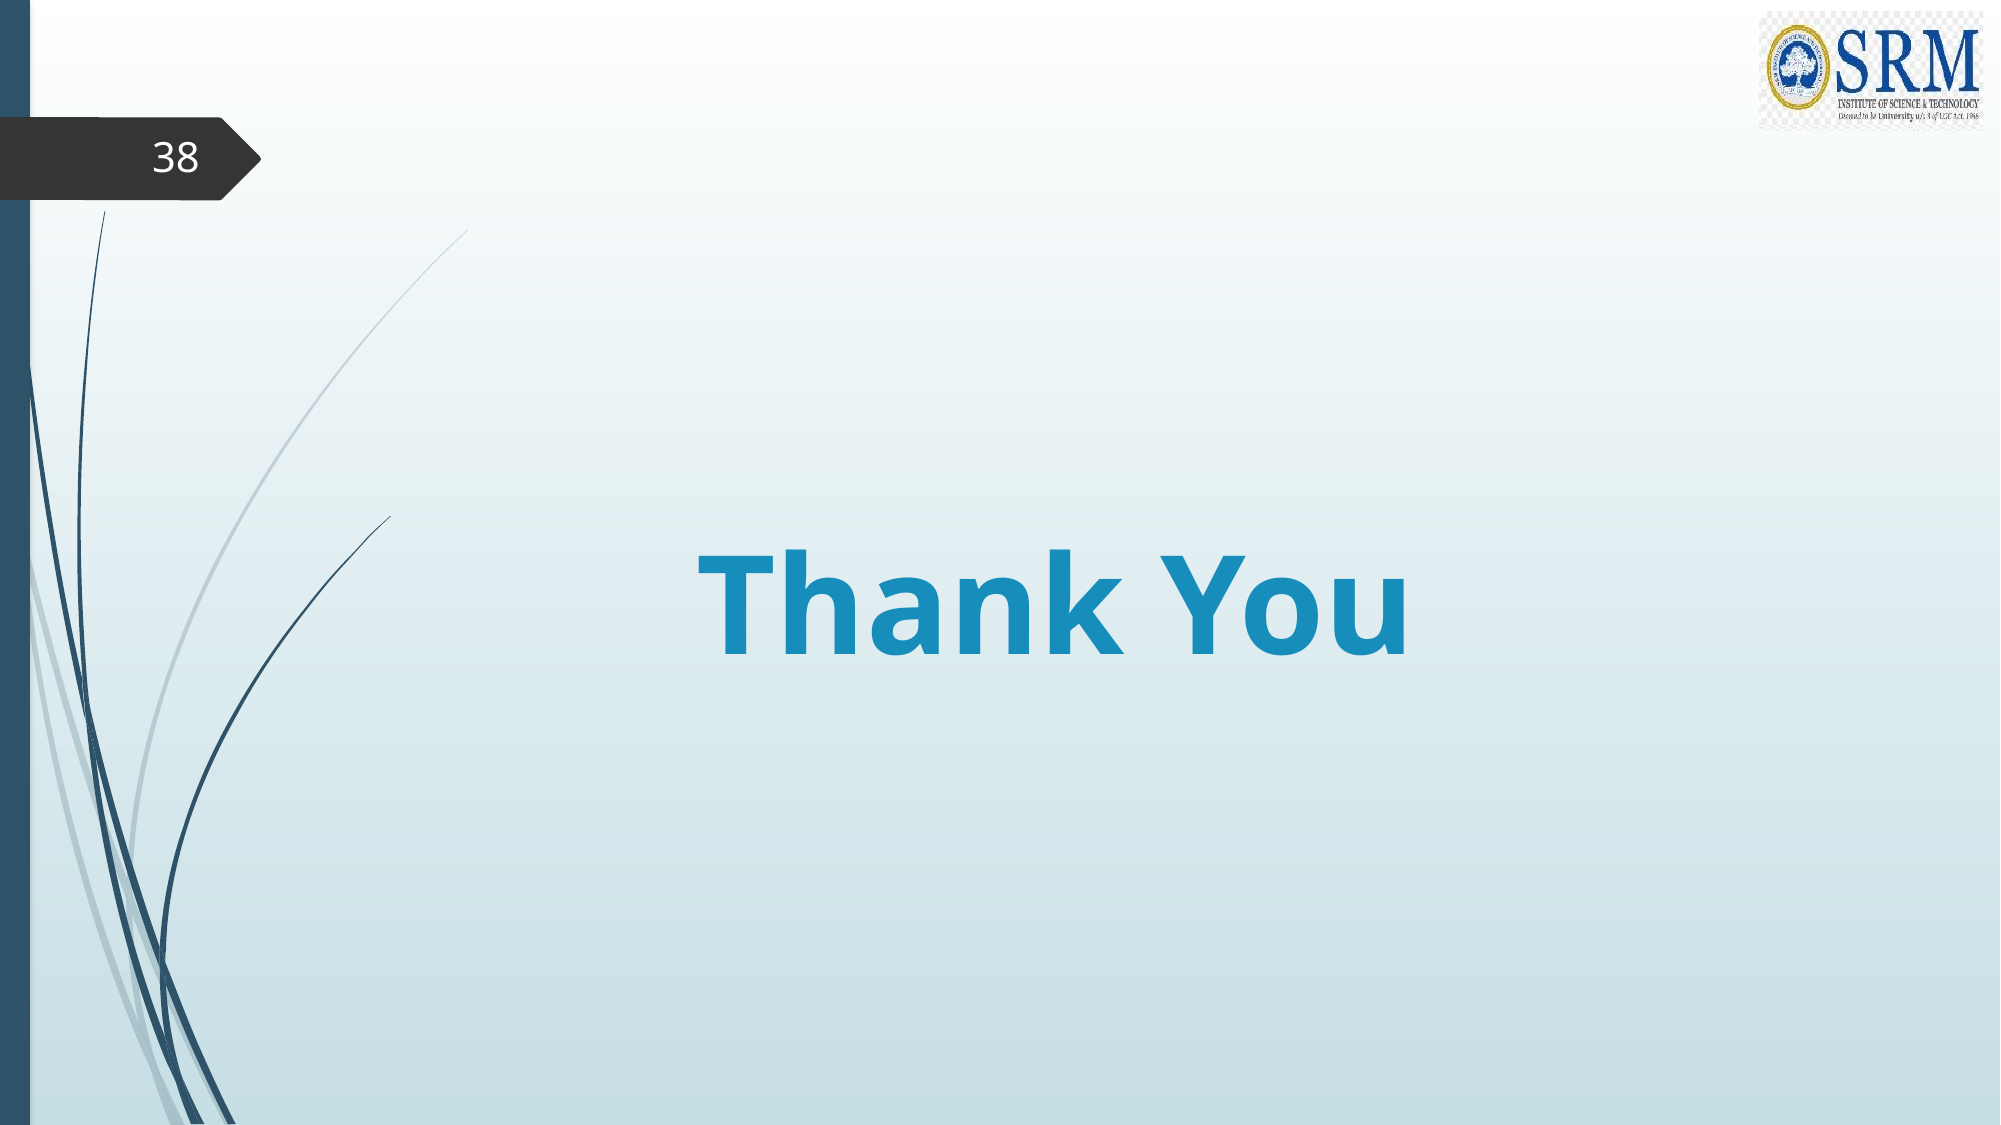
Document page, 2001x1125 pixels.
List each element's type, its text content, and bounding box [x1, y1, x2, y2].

title Thank You [342, 509, 1805, 720]
picture [1759, 11, 1984, 131]
slide_number 38 [87, 129, 216, 190]
